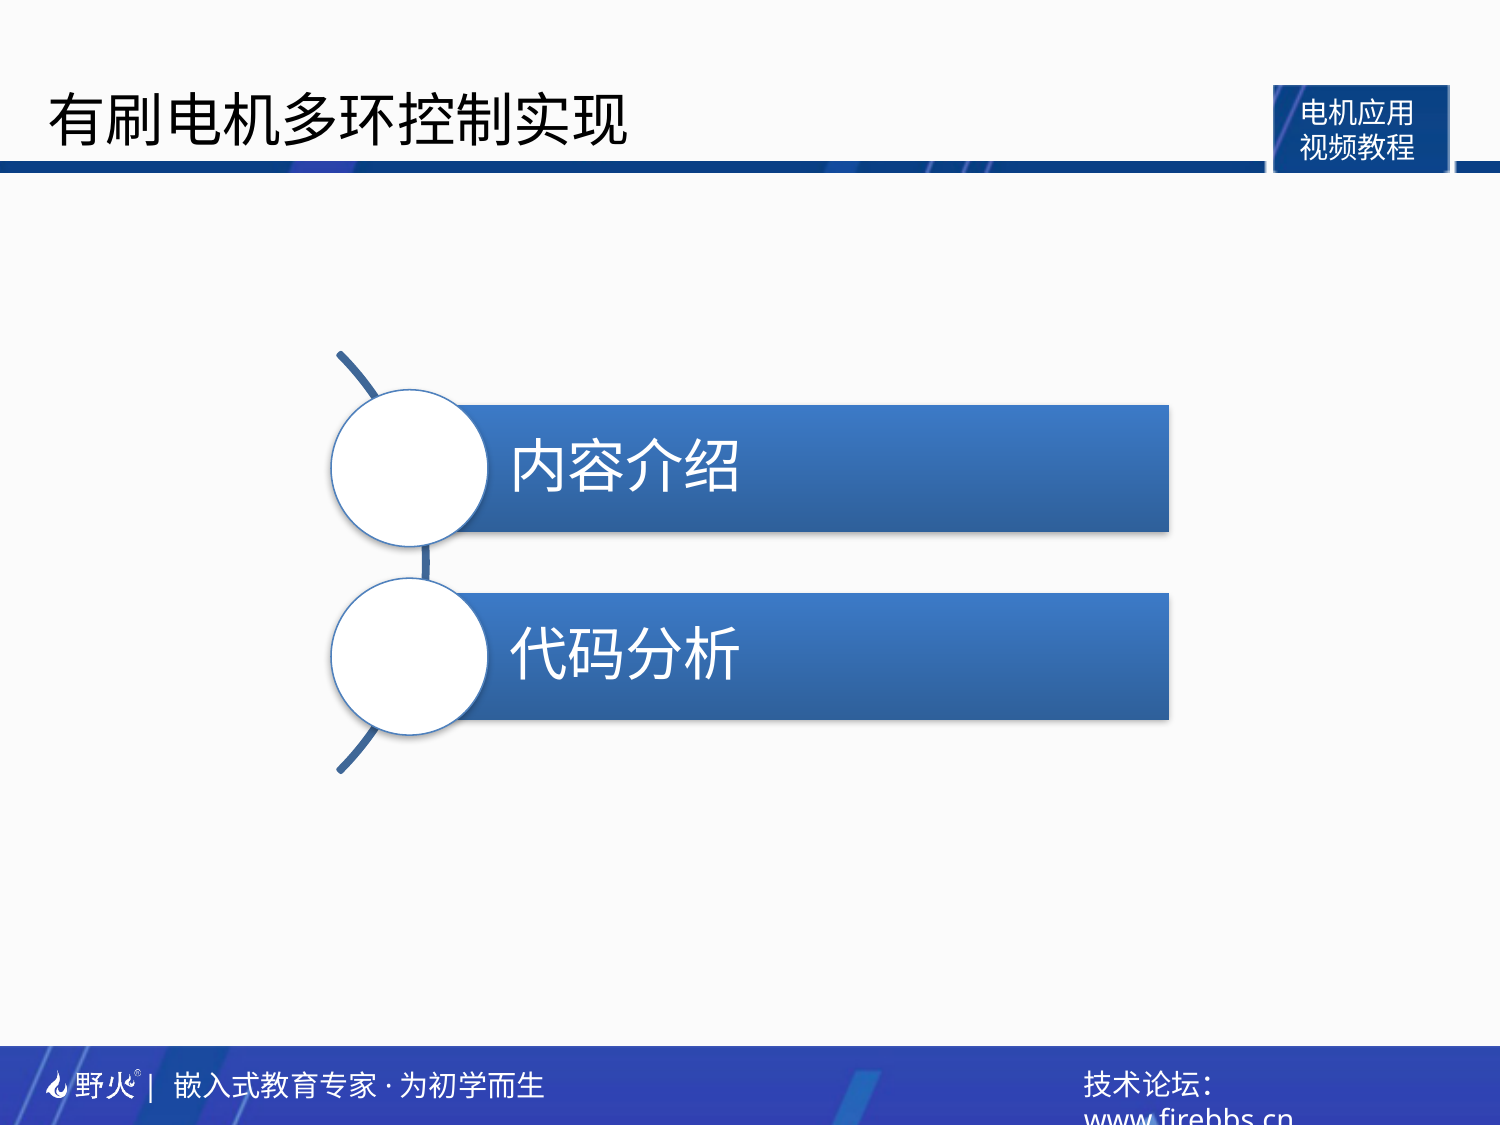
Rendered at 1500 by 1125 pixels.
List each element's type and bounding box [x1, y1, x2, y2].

picture [1115, 1117, 1120, 1125]
picture [1126, 1115, 1132, 1125]
picture [1138, 1117, 1143, 1125]
picture [0, 85, 1500, 173]
picture [0, 1046, 1500, 1125]
picture [1092, 1117, 1097, 1125]
picture [1227, 1116, 1236, 1125]
text_box [328, 342, 1172, 783]
picture [1281, 1116, 1289, 1125]
picture [1103, 1115, 1109, 1125]
picture [1192, 1116, 1200, 1121]
picture [1209, 1116, 1218, 1125]
